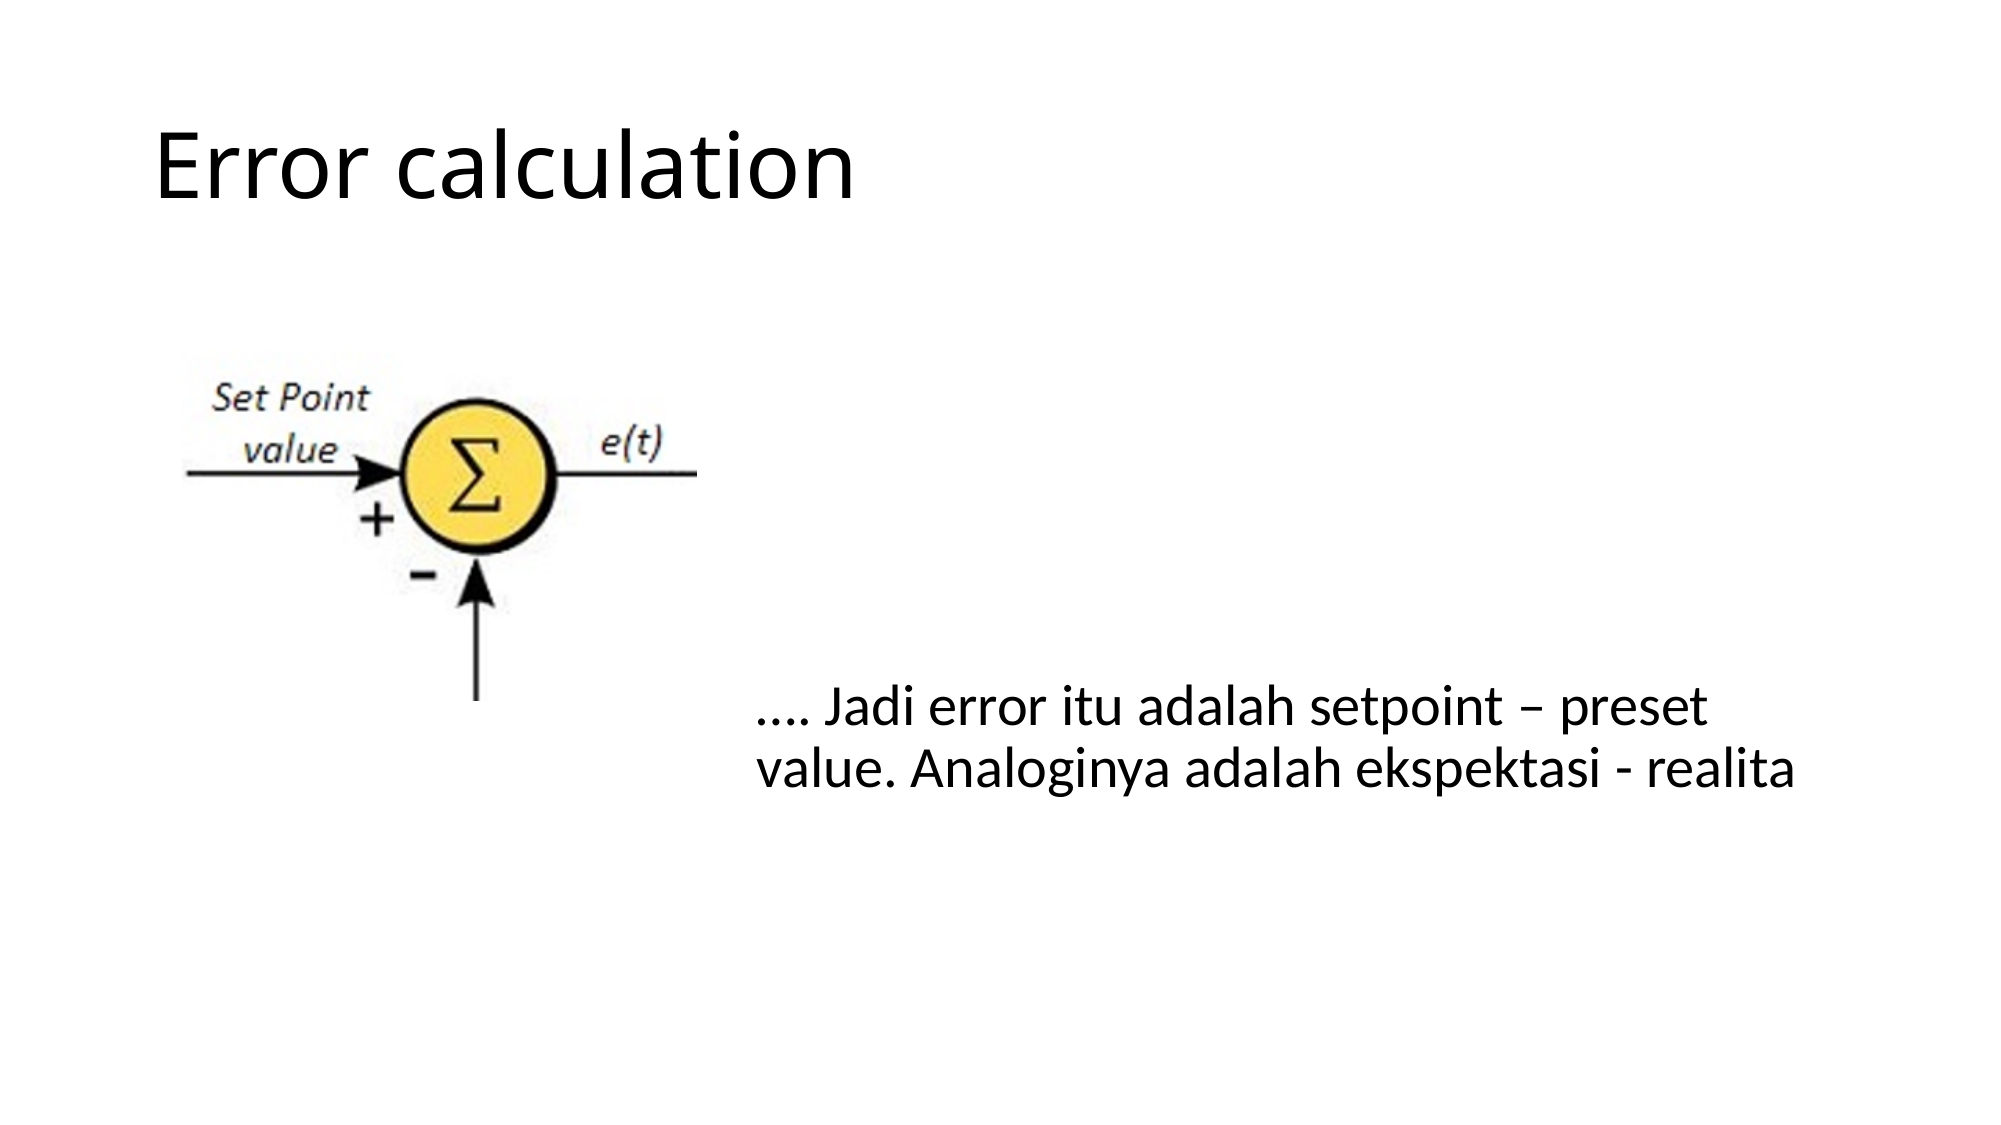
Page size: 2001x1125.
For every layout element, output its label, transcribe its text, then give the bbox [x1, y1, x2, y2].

picture [176, 318, 697, 701]
title Error calculation [137, 59, 1863, 278]
list …. Jadi error itu adalah setpoint – preset value. Analoginya adalah ekspektasi - realita [741, 667, 1863, 1014]
